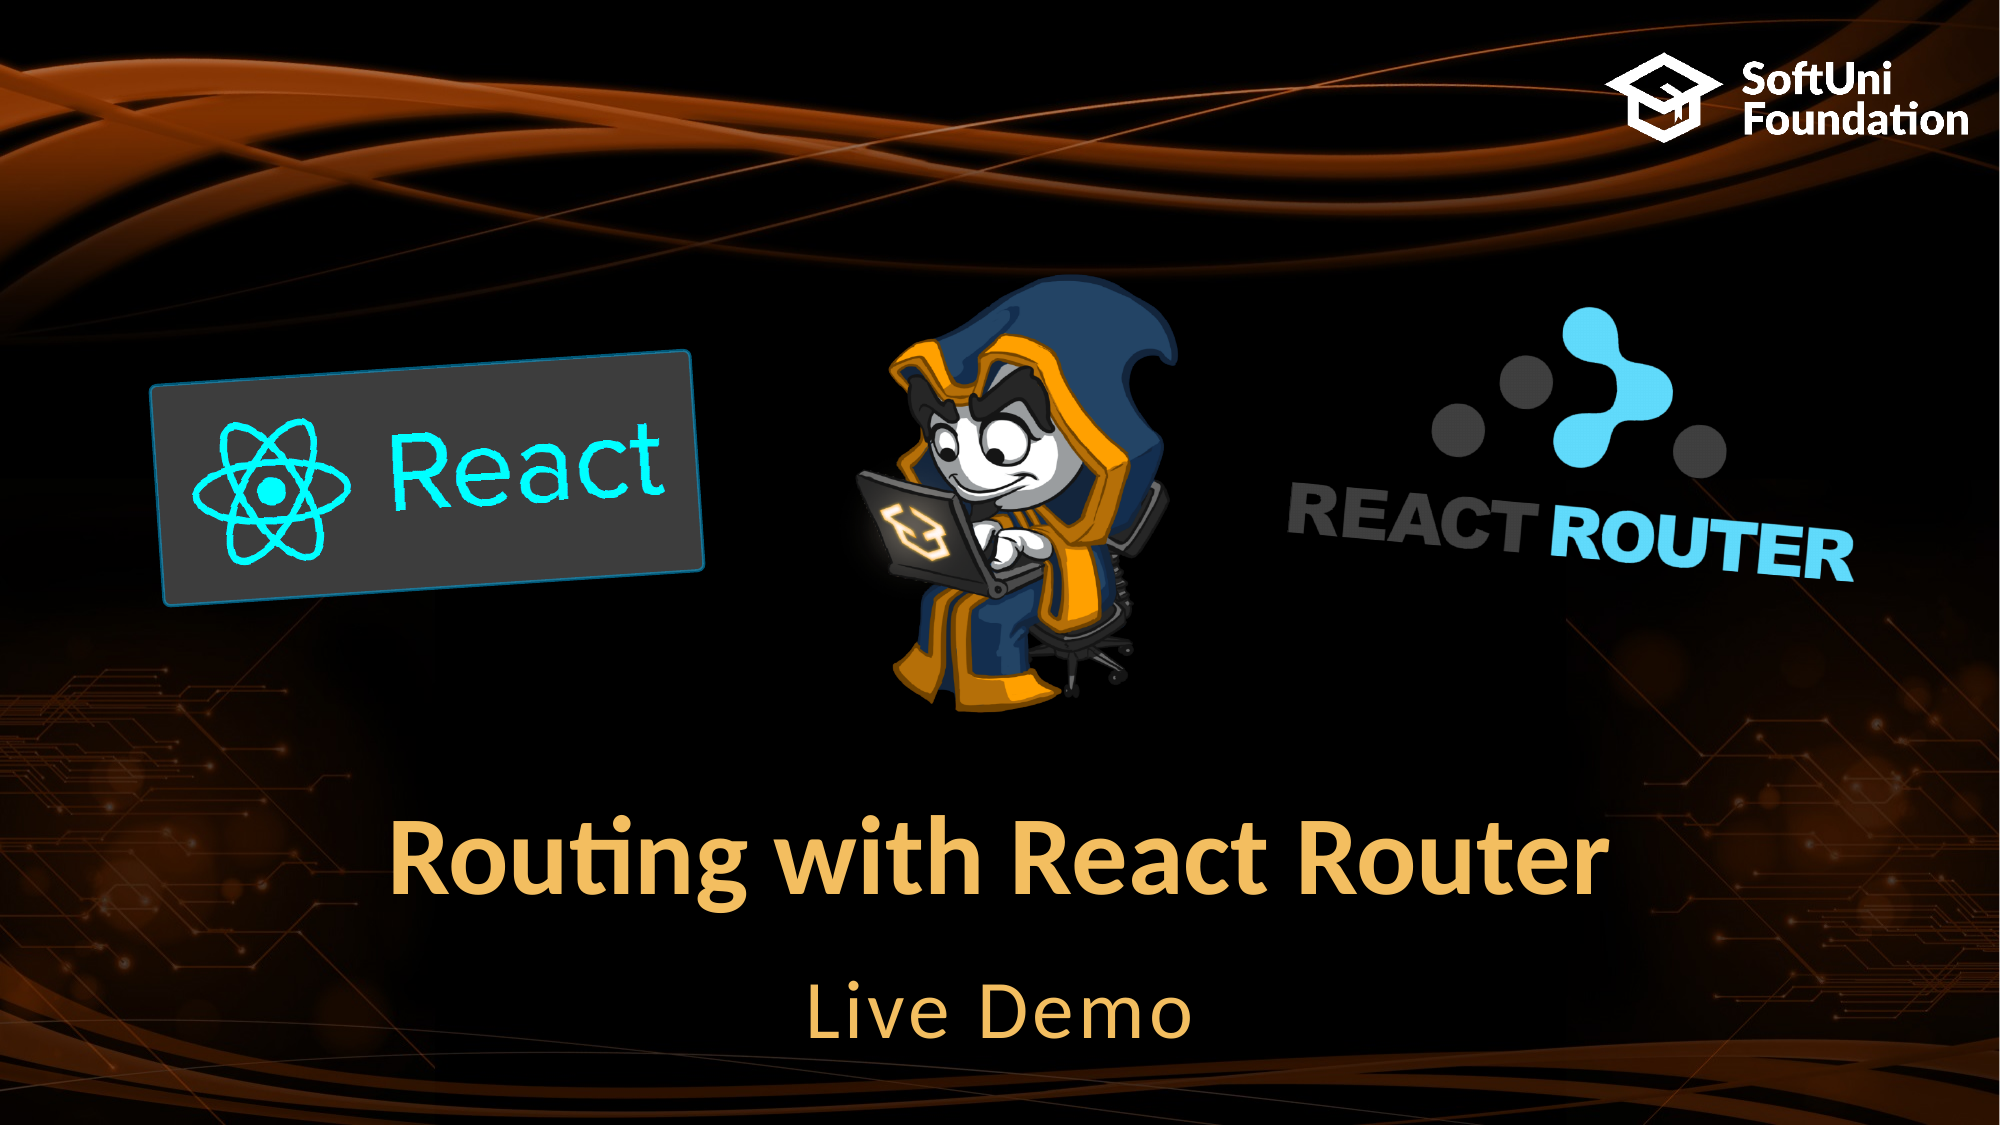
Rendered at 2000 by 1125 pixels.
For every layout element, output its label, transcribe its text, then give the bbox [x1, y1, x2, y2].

title Routing with React Router [149, 790, 1850, 926]
list Live Demo [149, 944, 1850, 1063]
picture [0, 0, 2000, 1125]
